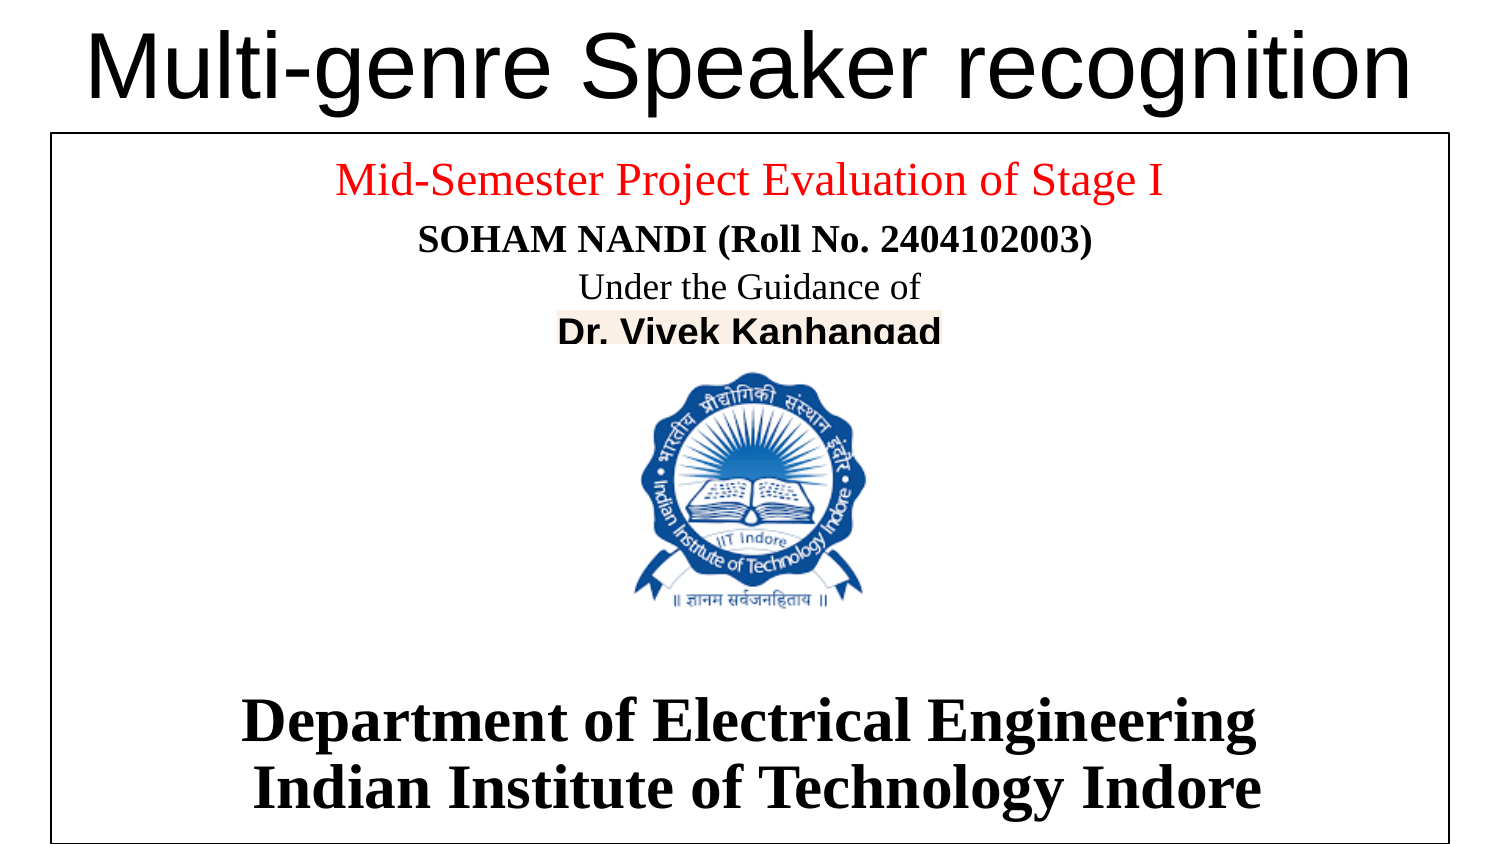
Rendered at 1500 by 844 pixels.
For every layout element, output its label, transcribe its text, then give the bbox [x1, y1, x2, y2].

picture [546, 344, 954, 648]
title Multi-genre Speaker recognition [51, 36, 1449, 132]
subtitle Mid-Semester Project Evaluation of Stage I SOHAM NANDI (Roll No. 2404102003) Under the Guidance of Dr. Vivek Kanhangad Department of Electrical Engineering Indian Institute of Technology Indore [51, 132, 1449, 844]
